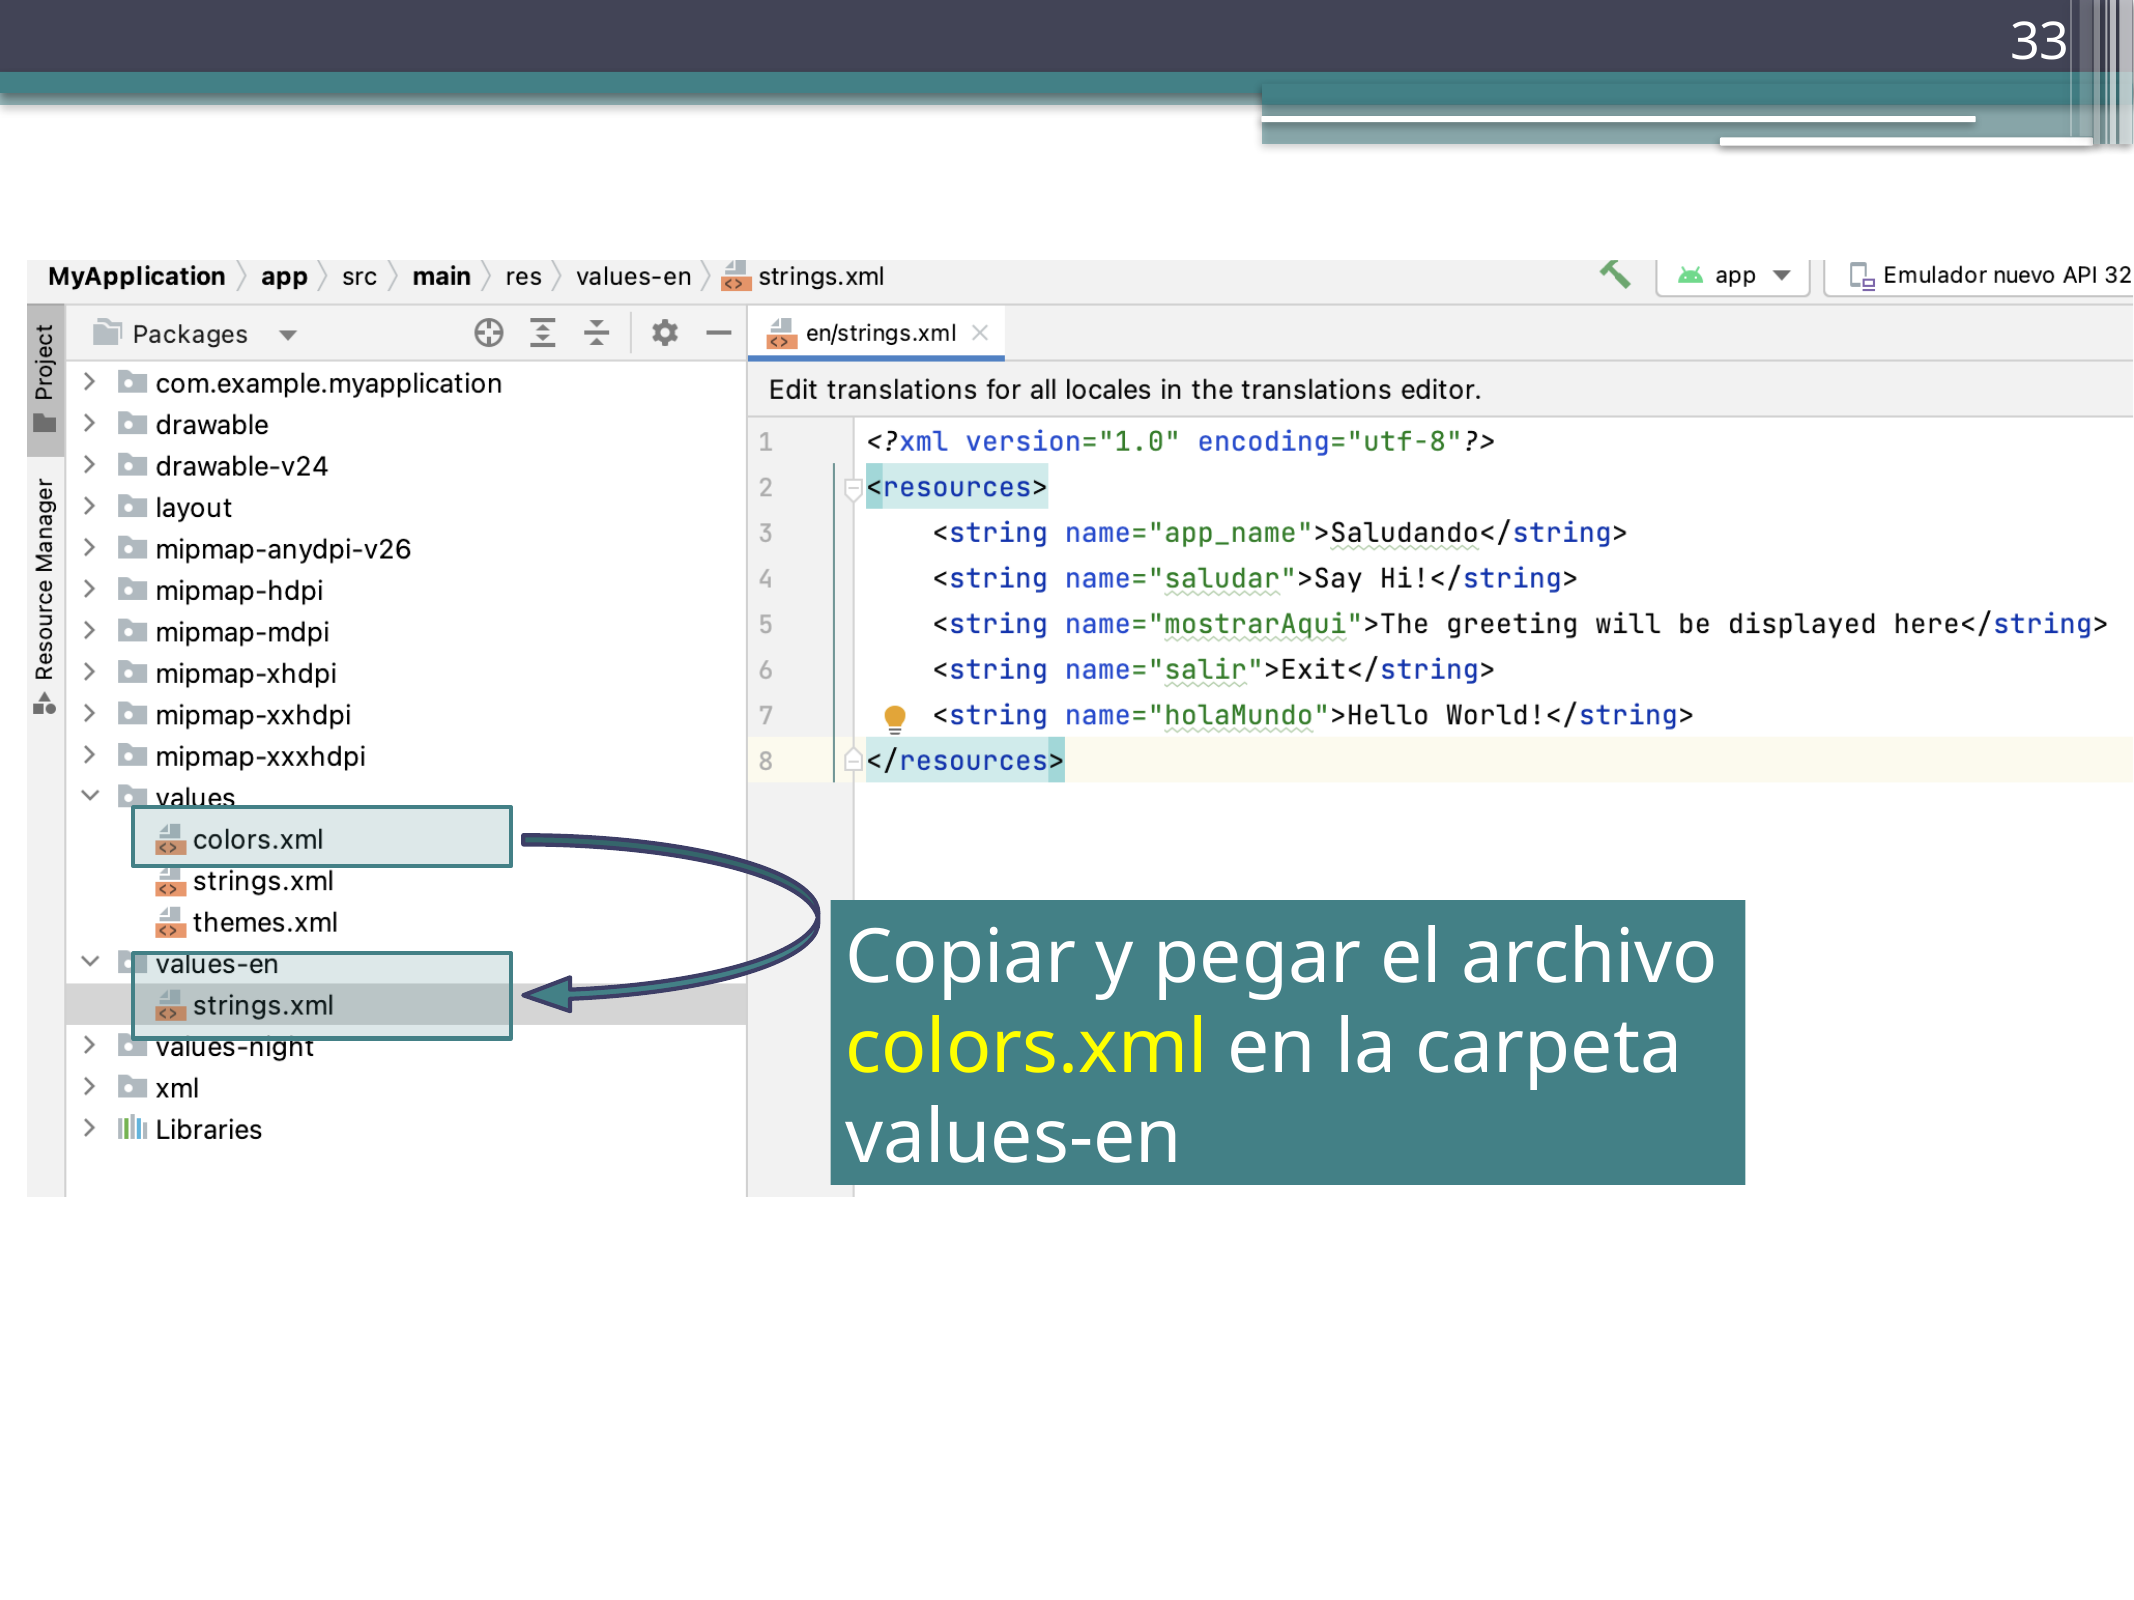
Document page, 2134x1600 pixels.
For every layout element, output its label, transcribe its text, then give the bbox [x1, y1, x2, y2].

picture [27, 260, 2134, 1197]
text_box ‹#› [1907, 0, 2085, 86]
